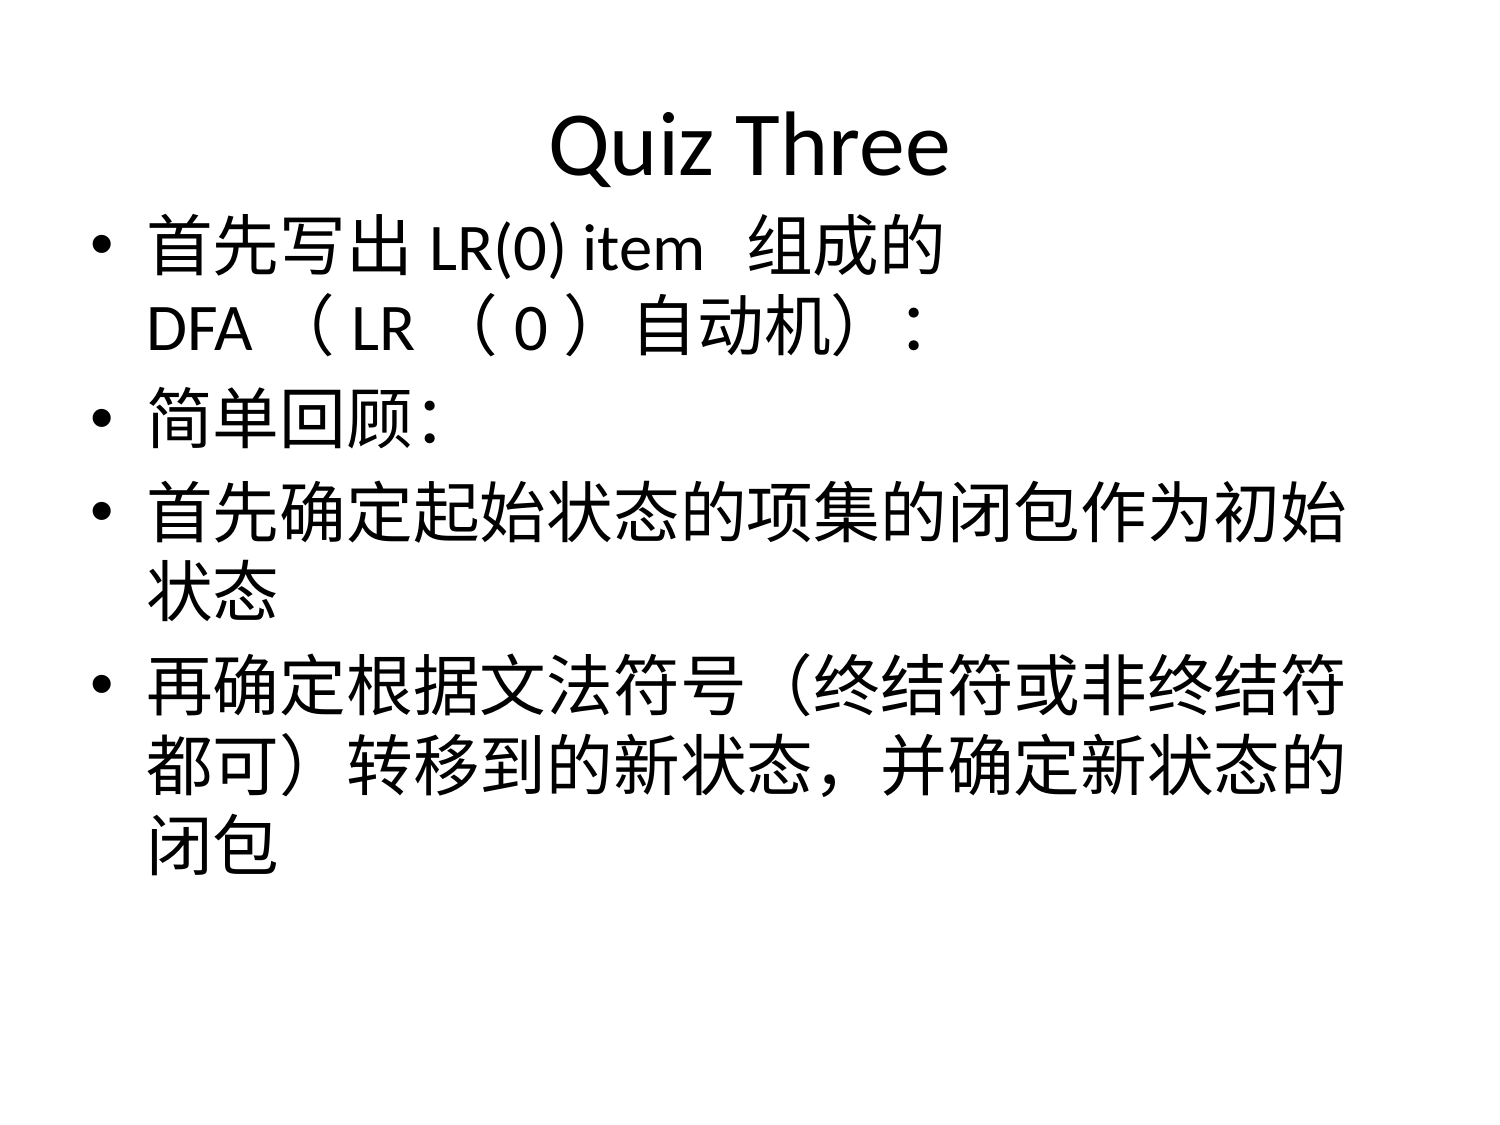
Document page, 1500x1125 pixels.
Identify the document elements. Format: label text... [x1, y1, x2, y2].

list 首先写出LR(0) item 组成的DFA（LR（0）自动机）： 简单回顾： 首先确定起始状态的项集的闭包作为初始状态 再确定根据文法符号（终结符或非终结符都可）转移到的新状态，并确定新状态的闭包 [75, 196, 1425, 939]
title Quiz Three [75, 45, 1425, 196]
